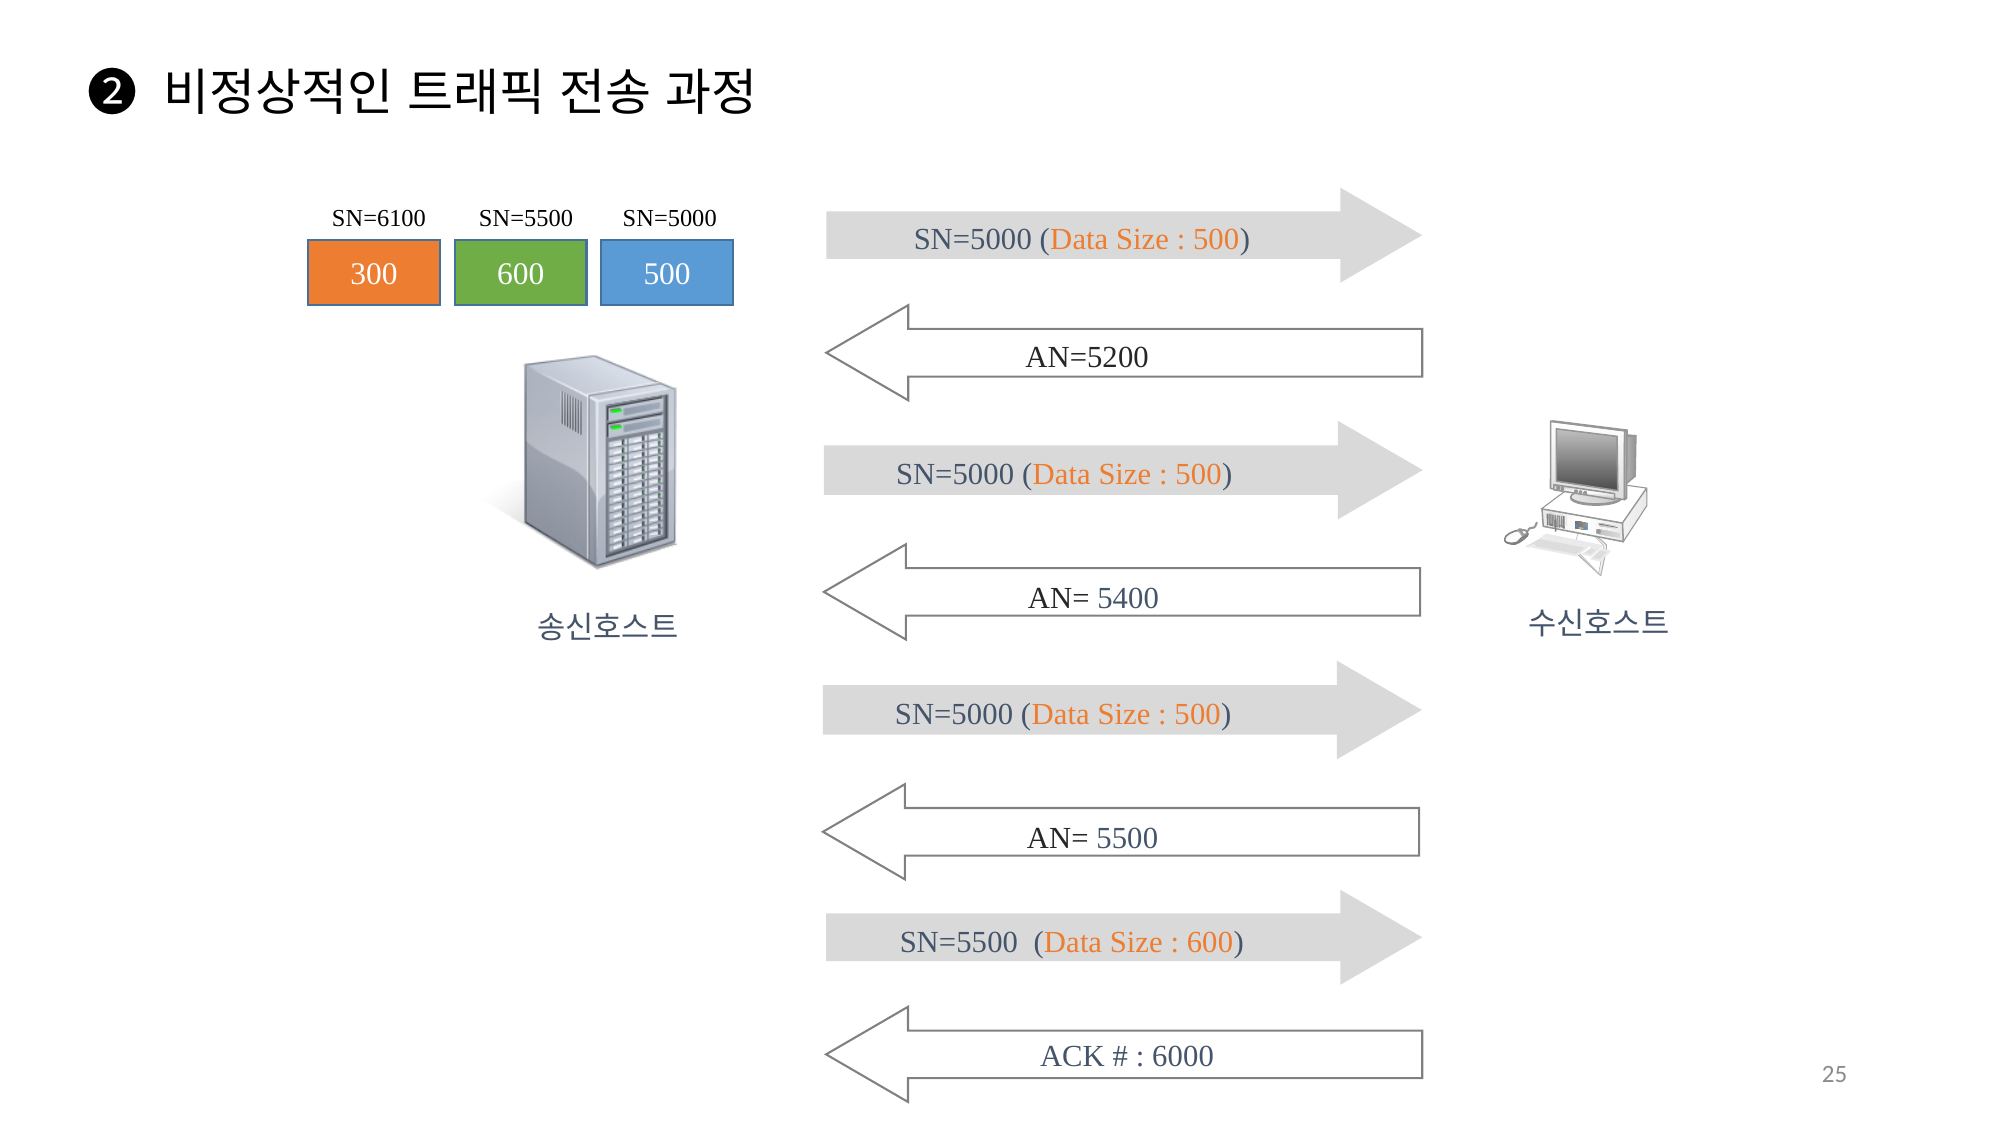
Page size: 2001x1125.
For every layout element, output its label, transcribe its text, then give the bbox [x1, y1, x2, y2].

text_box [822, 660, 1422, 760]
text_box [824, 1004, 1025, 1104]
text_box SN=5500 [464, 194, 589, 239]
text_box AN=5200 [1010, 329, 1180, 381]
text_box [821, 542, 1422, 642]
text_box 500 [600, 239, 734, 306]
text_box [820, 782, 1421, 882]
text_box [823, 420, 1423, 520]
text_box 300 [307, 239, 441, 306]
text_box AN= 5400 [1013, 570, 1190, 622]
slide_number 25 [1412, 1042, 1863, 1103]
text_box 수신호스트 [1513, 596, 1693, 648]
text_box 600 [454, 239, 588, 306]
text_box ACK # : 6000 [1025, 1028, 1245, 1081]
title ❷ 비정상적인 트래픽 전송 과정 [73, 60, 1268, 140]
text_box AN= 5500 [1012, 810, 1189, 862]
text_box [1245, 1029, 1424, 1080]
text_box SN=5000 (Data Size : 500) [899, 211, 1273, 264]
text_box SN=5000 (Data Size : 500) [880, 686, 1255, 738]
text_box SN=5500 (Data Size : 600) [884, 914, 1267, 966]
text_box [825, 185, 1425, 285]
text_box SN=5000 (Data Size : 500) [881, 446, 1256, 498]
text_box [1504, 420, 1647, 576]
text_box [824, 303, 1424, 403]
text_box 송신호스트 [522, 600, 702, 652]
text_box SN=6100 [317, 194, 442, 239]
text_box [825, 887, 1425, 987]
picture [464, 348, 705, 577]
text_box SN=5000 [607, 194, 732, 239]
